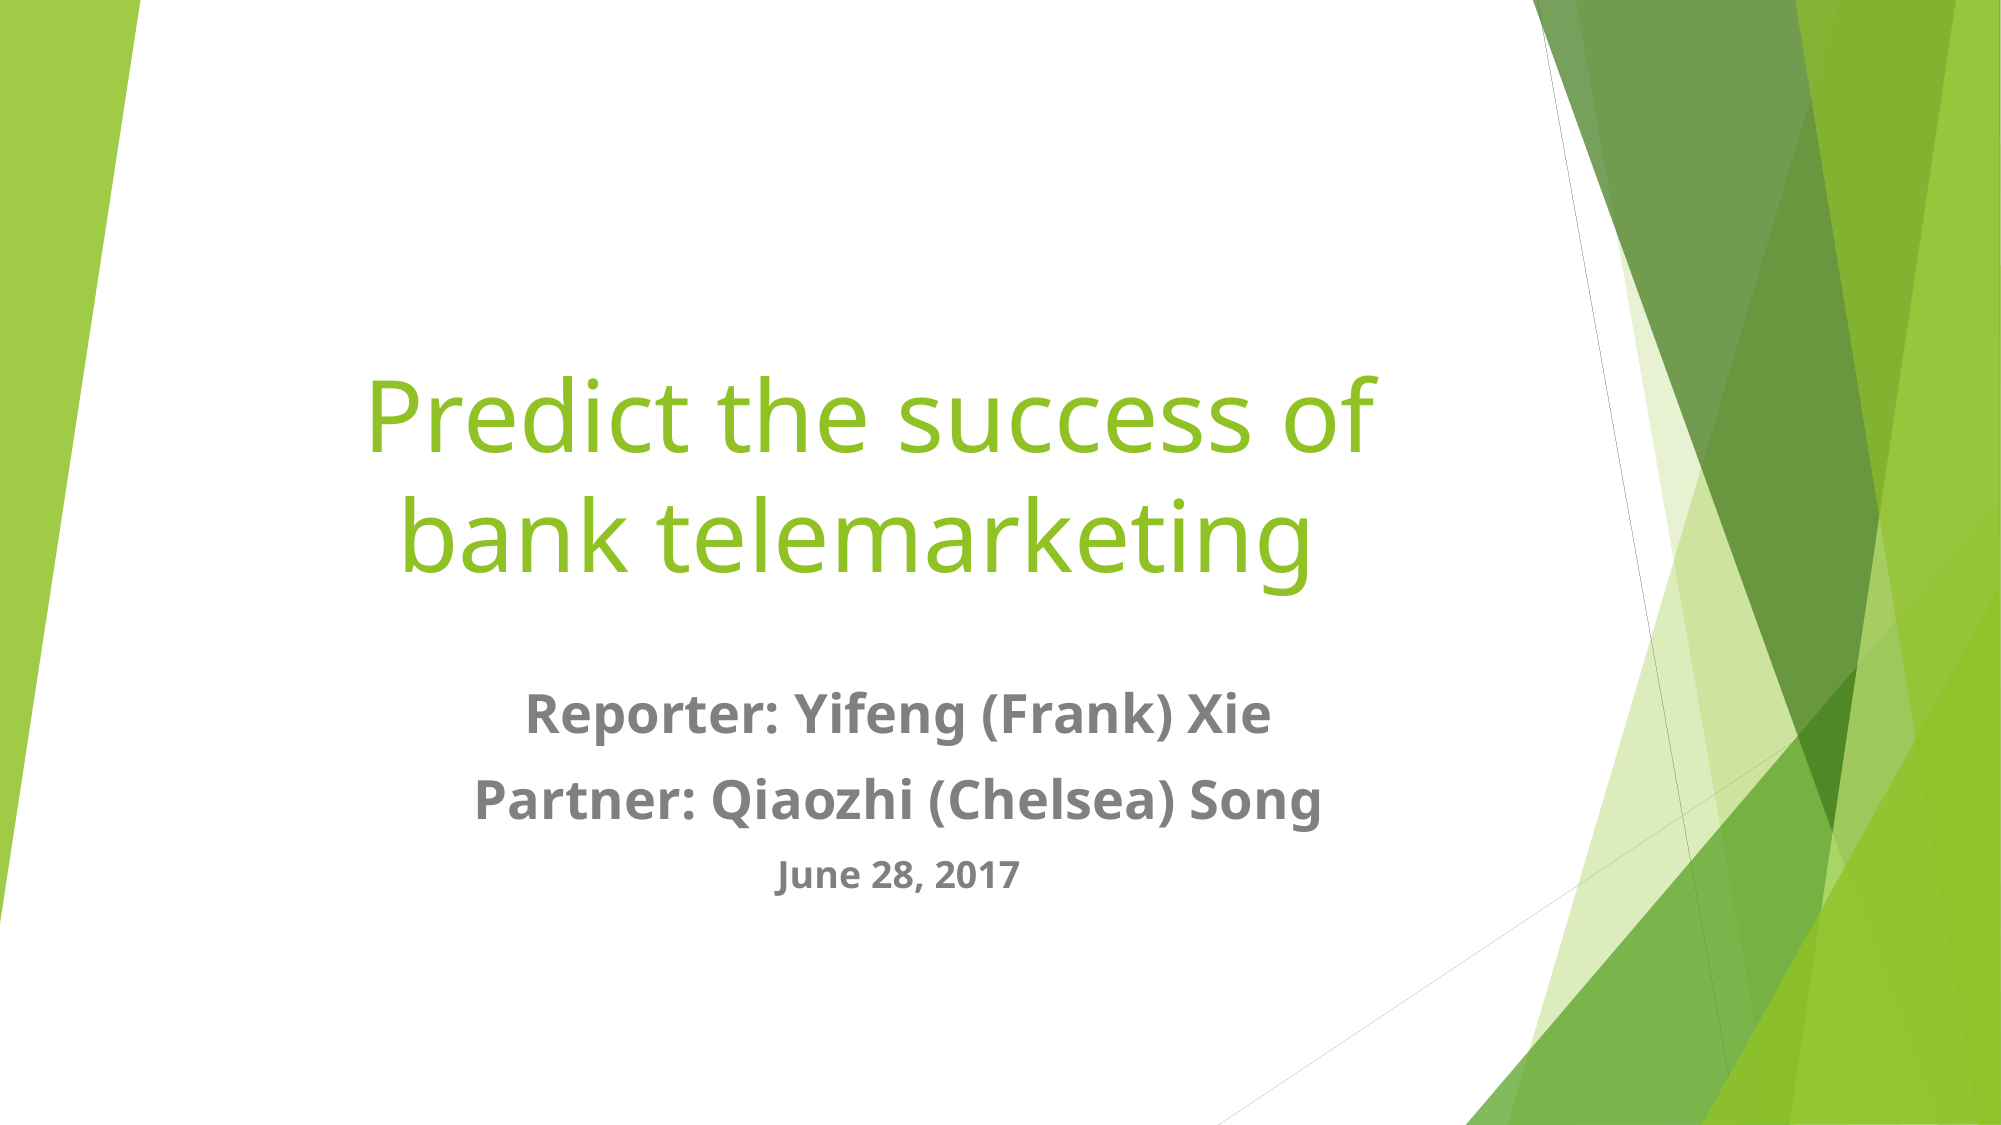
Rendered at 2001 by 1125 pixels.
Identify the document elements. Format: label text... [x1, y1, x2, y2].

title Predict the success of bank telemarketing [232, 329, 1508, 601]
subtitle Reporter: Yifeng (Frank) Xie Partner: Qiaozhi (Chelsea) Song June 28, 2017 [409, 671, 1389, 954]
